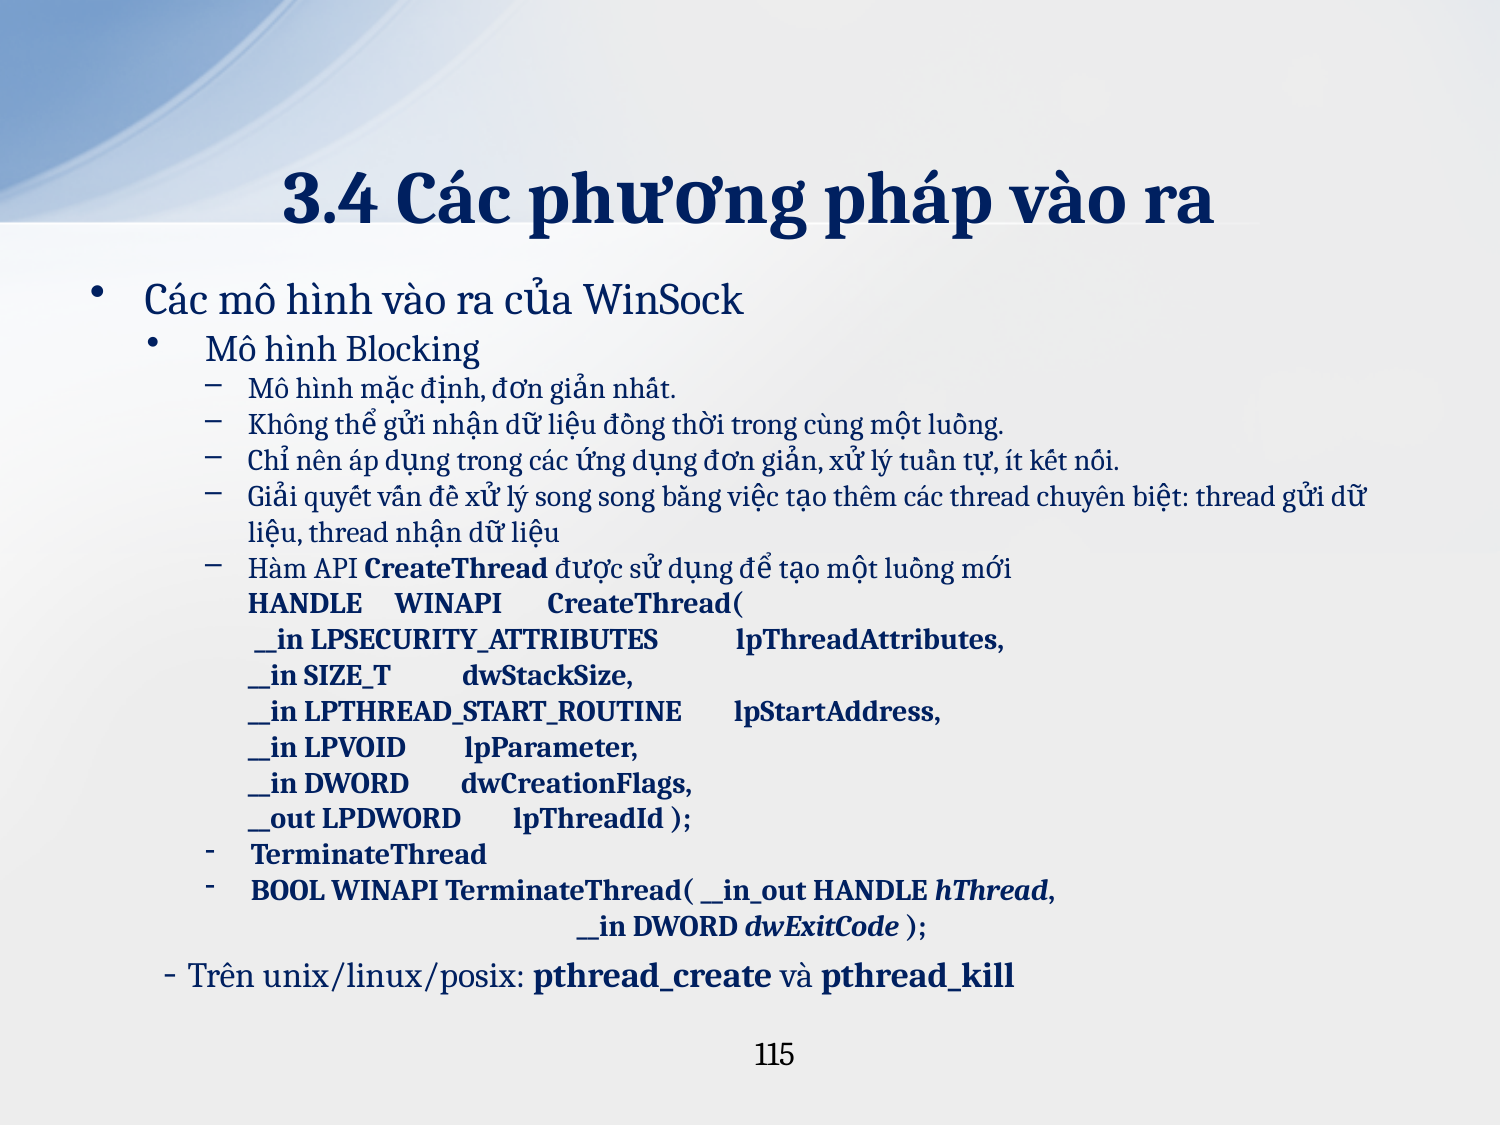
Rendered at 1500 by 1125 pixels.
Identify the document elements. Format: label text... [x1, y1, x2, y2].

list Các mô hình vào ra của WinSock Mô hình Blocking Mô hình mặc định, đơn giản nhất. Không thể gửi nhận dữ liệu đồng thời trong cùng một luồng. Chỉ nên áp dụng trong các ứng dụng đơn giản, xử lý tuần tự, ít kết nối. Giải quyết vấn đề xử lý song song bằng việc tạo thêm các thread chuyên biệt: thread gửi dữ liệu, thread nhận dữ liệu Hàm API CreateThread được sử dụng để tạo một luồng mới HANDLE WINAPI CreateThread( __in LPSECURITY_ATTRIBUTES lpThreadAttributes, __in SIZE_T dwStackSize, __in LPTHREAD_START_ROUTINE lpStartAddress, __in LPVOID lpParameter, __in DWORD dwCreationFlags, __out LPDWORD lpThreadId ); TerminateThread BOOL WINAPI TerminateThread( __in_out HANDLE hThread, __in DWORD dwExitCode ); - Trên unix/linux/posix: pthread_create và pthread_kill [75, 262, 1425, 1005]
title 3.4 Các phương pháp vào ra [75, 58, 1425, 247]
picture [0, 1, 1500, 1125]
slide_number 115 [125, 1024, 1425, 1103]
